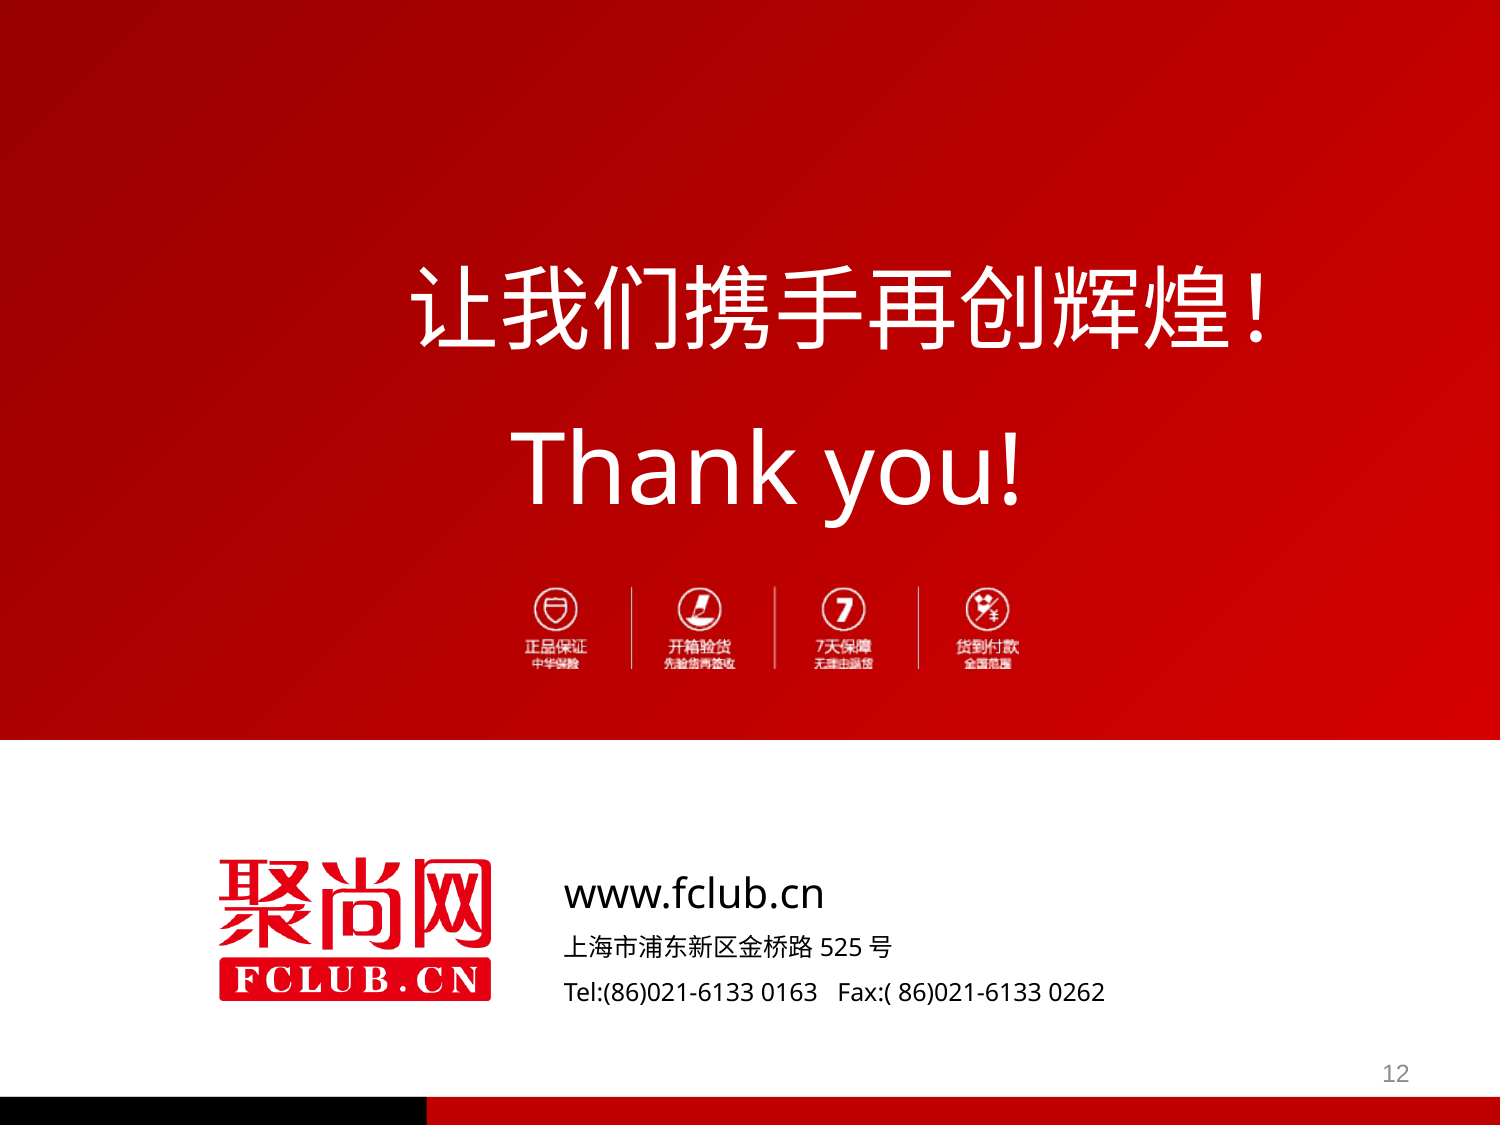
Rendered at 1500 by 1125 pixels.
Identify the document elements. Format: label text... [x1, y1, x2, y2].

slide_number 12 [1074, 1042, 1425, 1103]
text_box [0, 0, 1500, 742]
text_box Thank you! [371, 397, 1164, 532]
text_box www.fclub.cn 上海市浦东新区金桥路525号 Tel:(86)021-6133 0163 Fax:( 86)021-6133 0262 [549, 834, 1353, 1014]
picture [218, 857, 491, 1001]
picture [525, 585, 1019, 669]
text_box 让我们携手再创辉煌！ [371, 243, 1270, 369]
